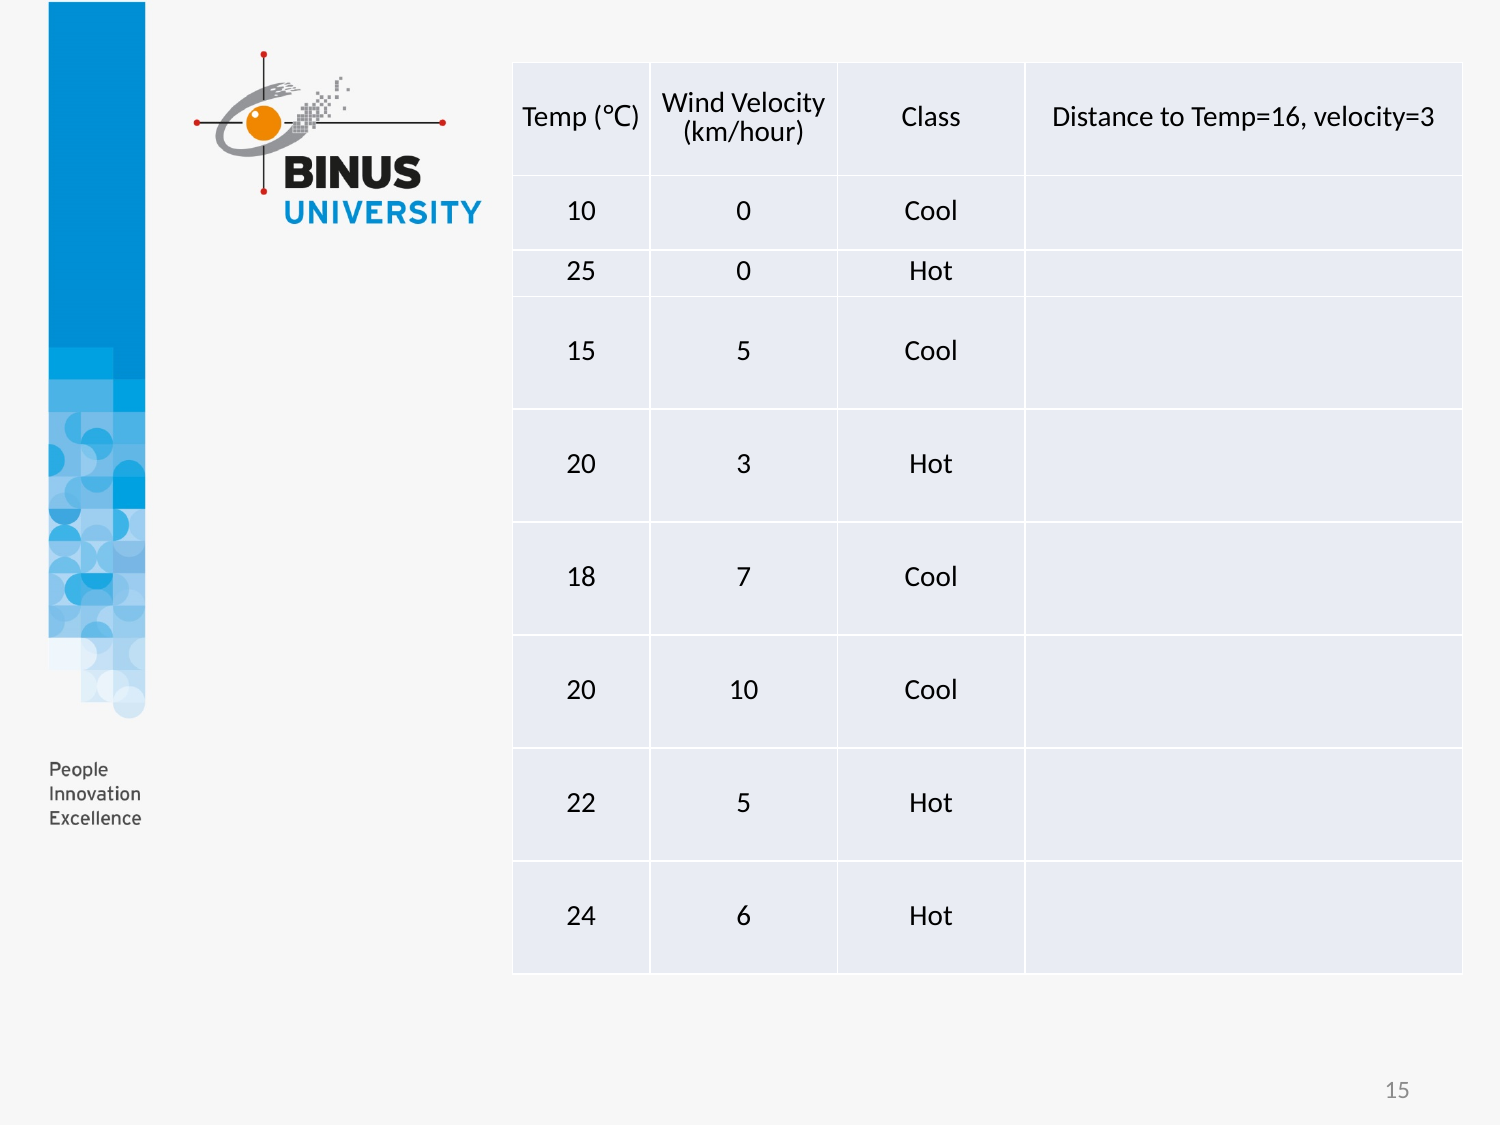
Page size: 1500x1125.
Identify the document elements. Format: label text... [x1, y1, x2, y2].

picture [0, 0, 1500, 845]
slide_number 15 [1074, 1058, 1425, 1119]
